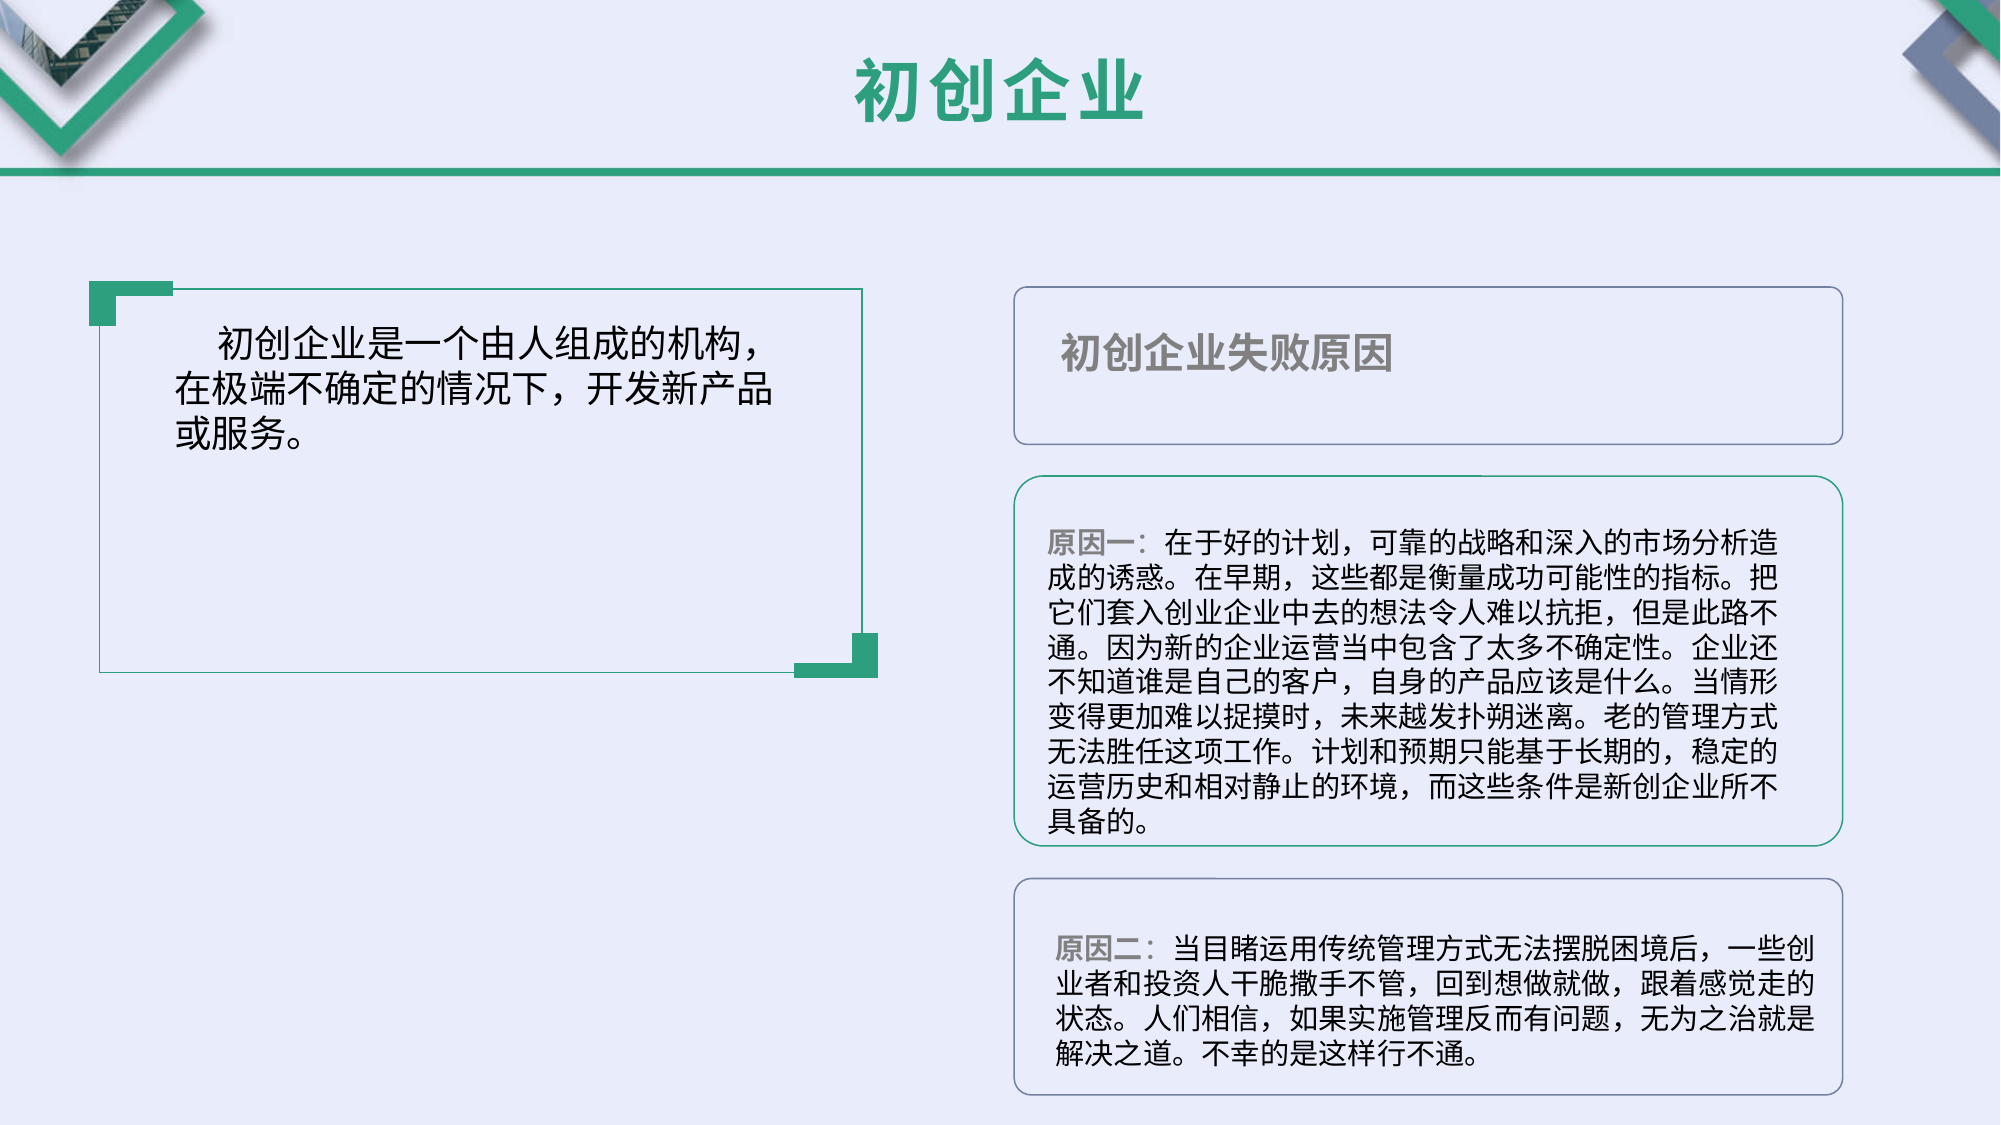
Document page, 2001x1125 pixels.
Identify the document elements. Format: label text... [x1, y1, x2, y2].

text_box 初创企业 [732, 47, 1267, 130]
text_box [1014, 475, 1843, 846]
text_box 原因二：当目睹运用传统管理方式无法摆脱困境后，一些创业者和投资人干脆撒手不管，回到想做就做，跟着感觉走的状态。人们相信，如果实施管理反而有问题，无为之治就是解决之道。不幸的是这样行不通。 [1040, 922, 1851, 1113]
text_box [1014, 287, 1843, 445]
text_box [89, 280, 878, 678]
text_box 初创企业失败原因 [1045, 319, 1814, 384]
text_box [1014, 878, 1843, 1095]
picture [0, 0, 2001, 1125]
text_box 原因一：在于好的计划，可靠的战略和深入的市场分析造成的诱惑。在早期，这些都是衡量成功可能性的指标。把它们套入创业企业中去的想法令人难以抗拒，但是此路不通。因为新的企业运营当中包含了太多不确定性。企业还不知道谁是自己的客户，自身的产品应该是什么。当情形变得更加难以捉摸时，未来越发扑朔迷离。老的管理方式无法胜任这项工作。计划和预期只能基于长期的，稳定的运营历史和相对静止的环境，而这些条件是新创企业所不具备的。 [1033, 516, 1814, 881]
